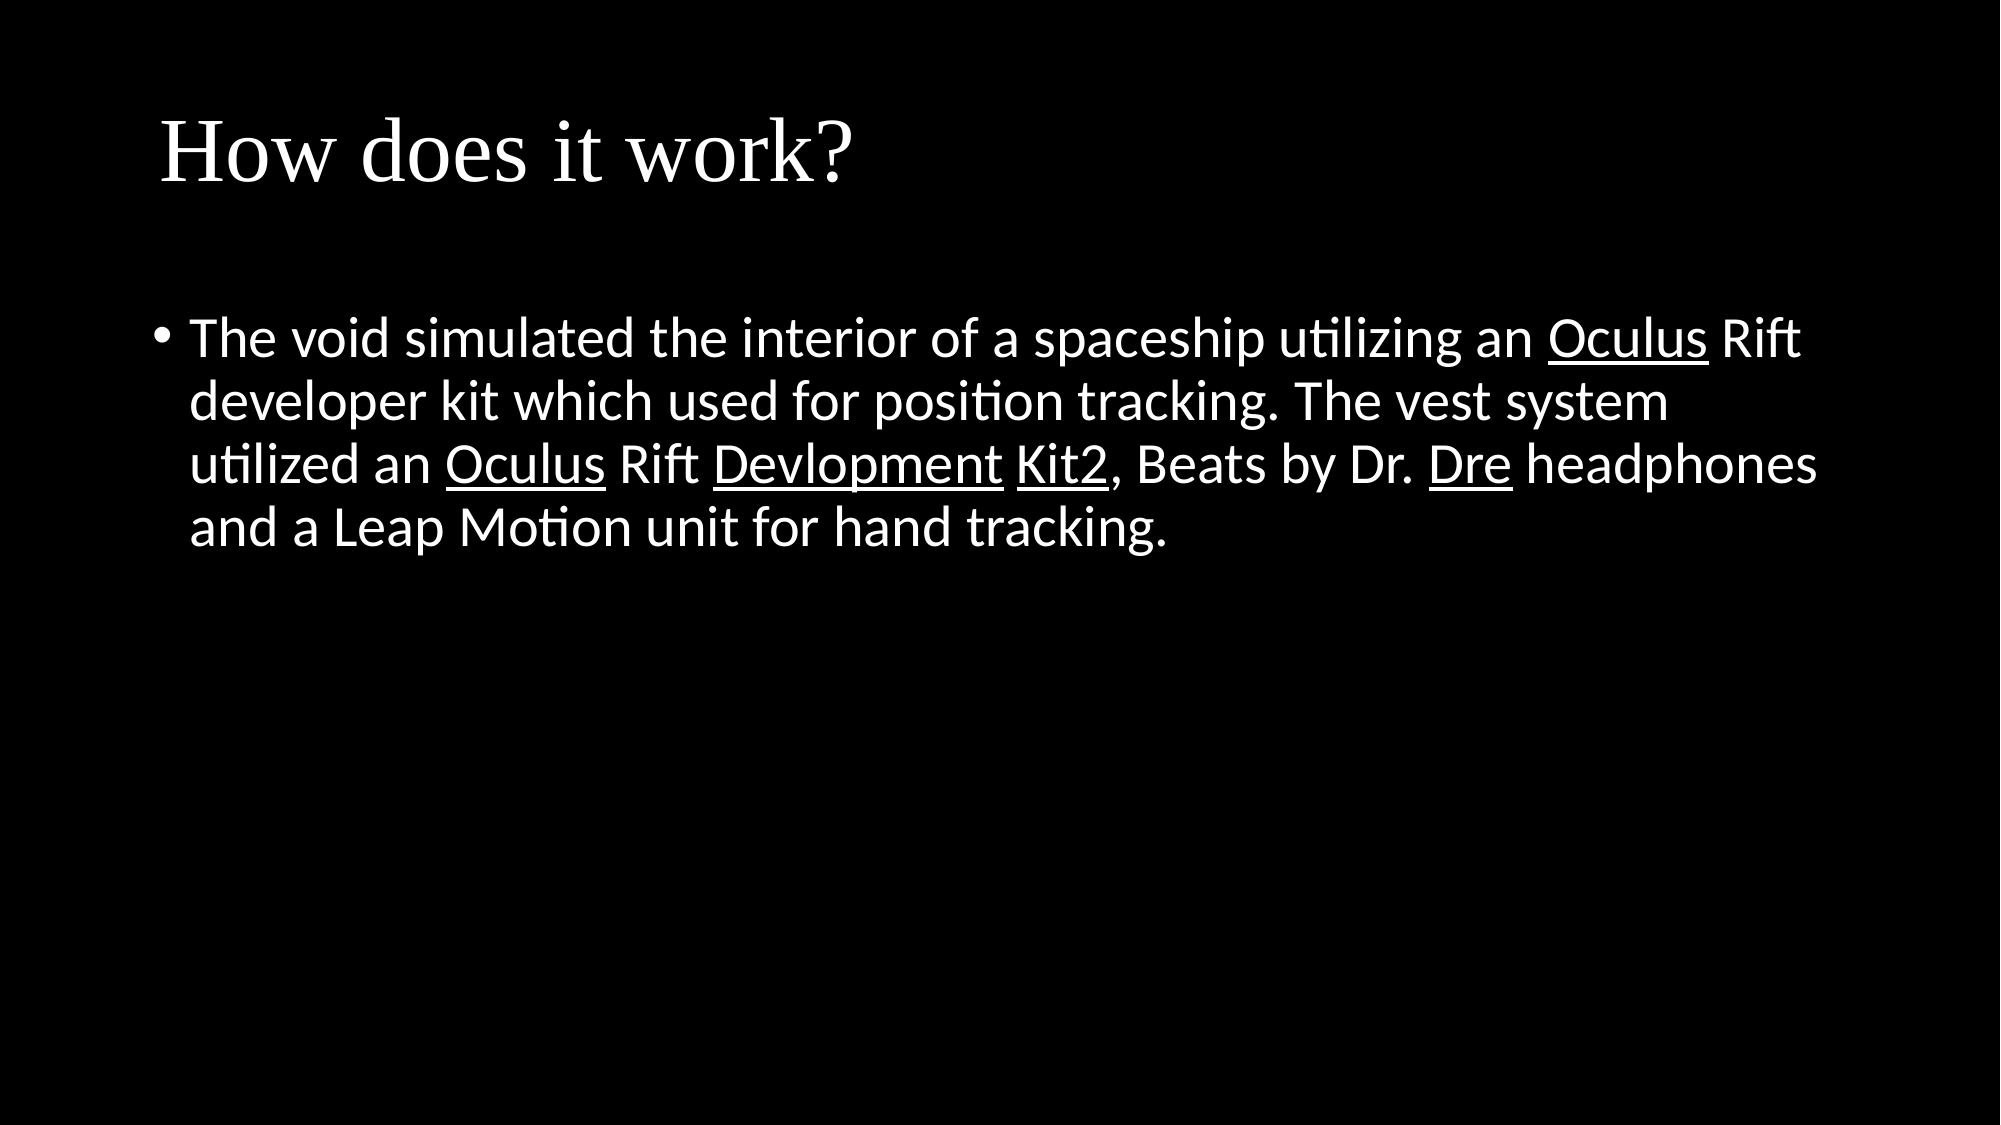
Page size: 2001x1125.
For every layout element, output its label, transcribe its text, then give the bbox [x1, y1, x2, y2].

title How does it work? [137, 65, 877, 269]
list The void simulated the interior of a spaceship utilizing an Oculus Rift developer kit which used for position tracking. The vest system utilized an Oculus Rift Devlopment Kit2, Beats by Dr. Dre headphones and a Leap Motion unit for hand tracking. [137, 299, 1863, 1014]
